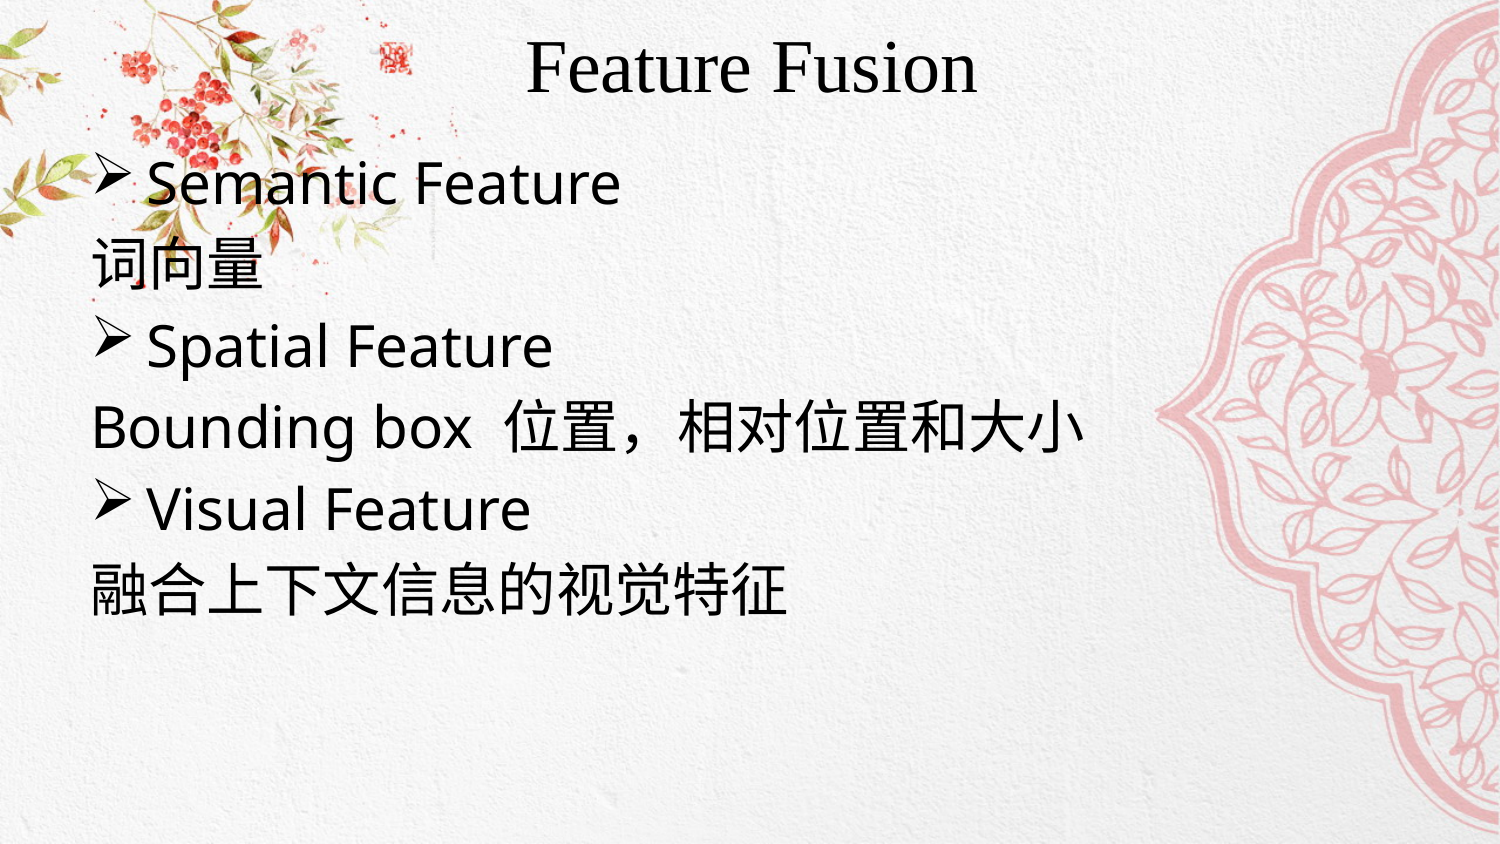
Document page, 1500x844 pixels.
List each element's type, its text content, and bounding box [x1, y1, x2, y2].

title Feature Fusion [76, 8, 1427, 115]
picture [0, 0, 1500, 844]
list Semantic Feature 词向量 Spatial Feature Bounding box 位置，相对位置和大小 Visual Feature 融合上下文信息的视觉特征 [75, 138, 1425, 824]
